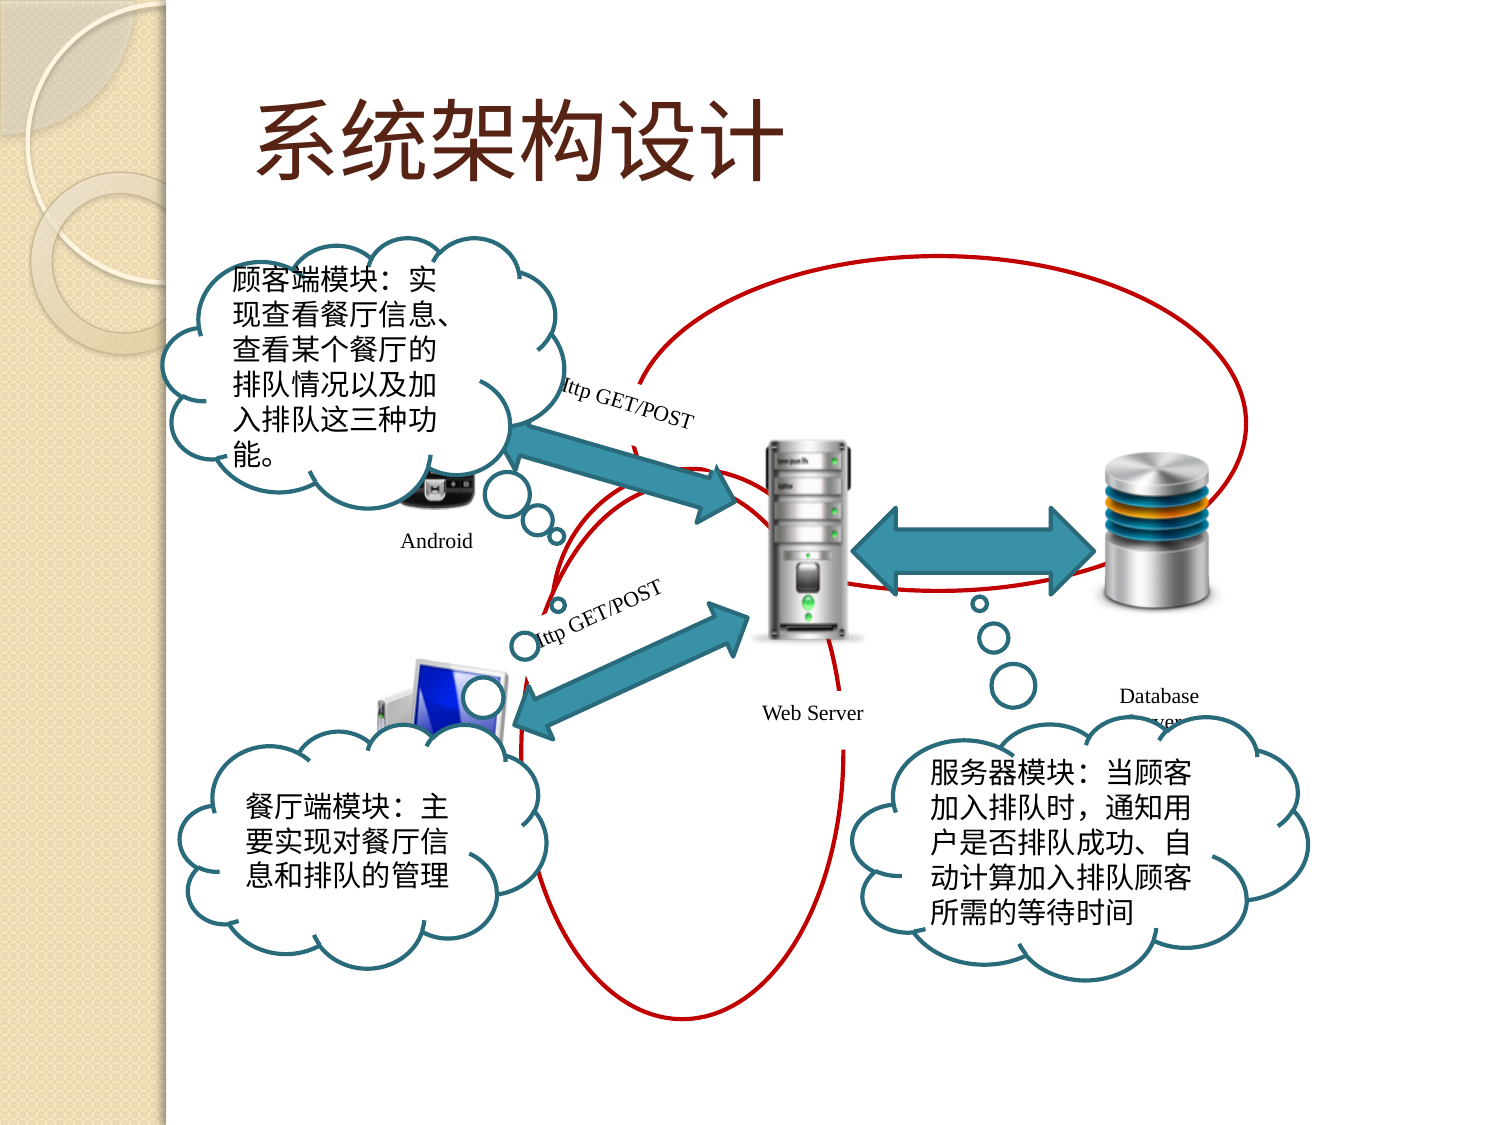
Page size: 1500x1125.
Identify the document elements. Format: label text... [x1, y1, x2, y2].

title 系统架构设计 [235, 45, 1466, 233]
text_box 服务器模块：当顾客加入排队时，通知用户是否排队成功、自动计算加入排队顾客所需的等待时间 [855, 752, 1311, 983]
text_box [537, 858, 833, 1022]
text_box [363, 324, 1264, 847]
text_box 餐厅端模块：主要实现对餐厅信息和排队的管理 [177, 729, 547, 971]
text_box [691, 253, 1186, 321]
text_box 顾客端模块：实现查看餐厅信息、查看某个餐厅的排队情况以及加入排队这三种功能。 [160, 236, 558, 510]
